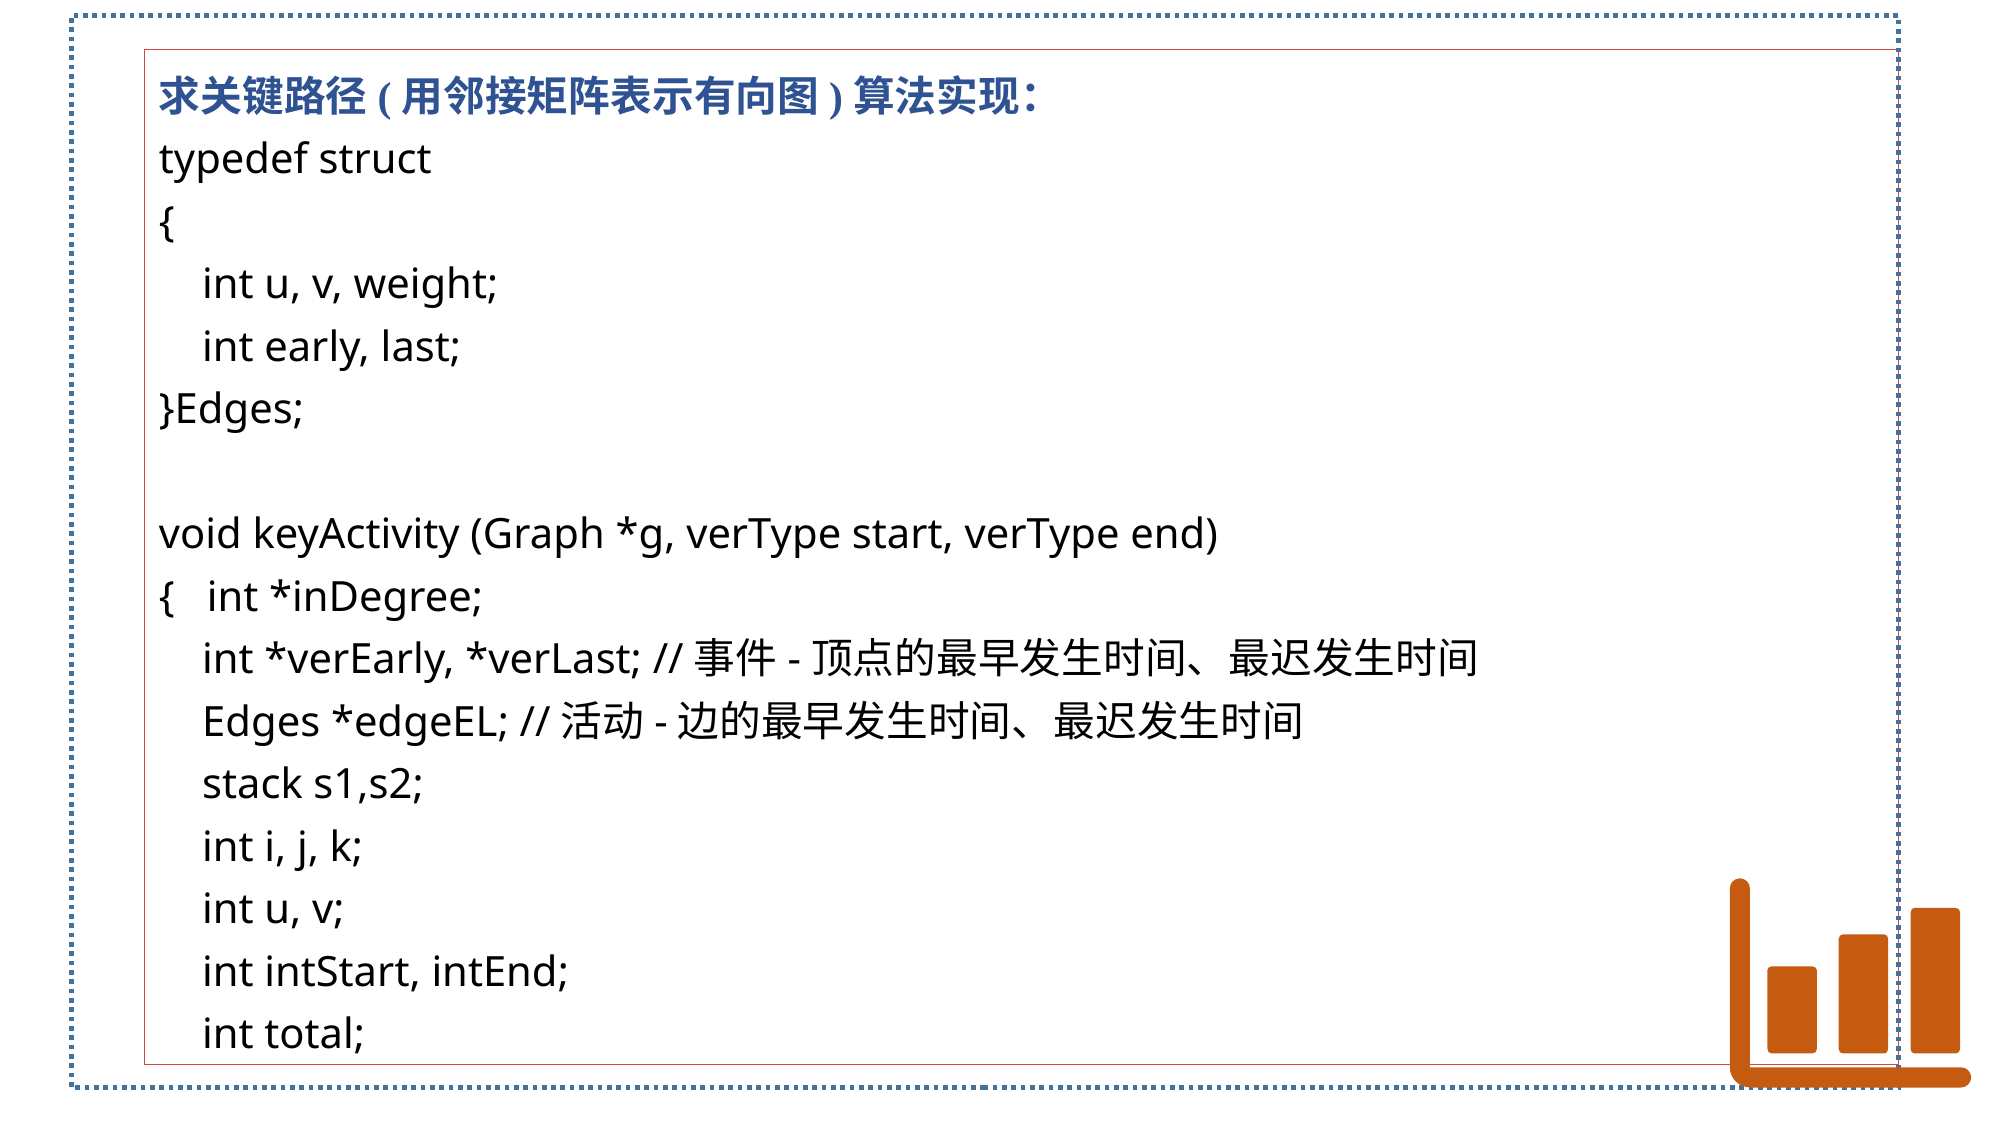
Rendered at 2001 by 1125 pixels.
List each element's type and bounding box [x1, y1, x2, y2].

text_box [1729, 878, 1972, 1088]
text_box [71, 15, 1899, 1089]
